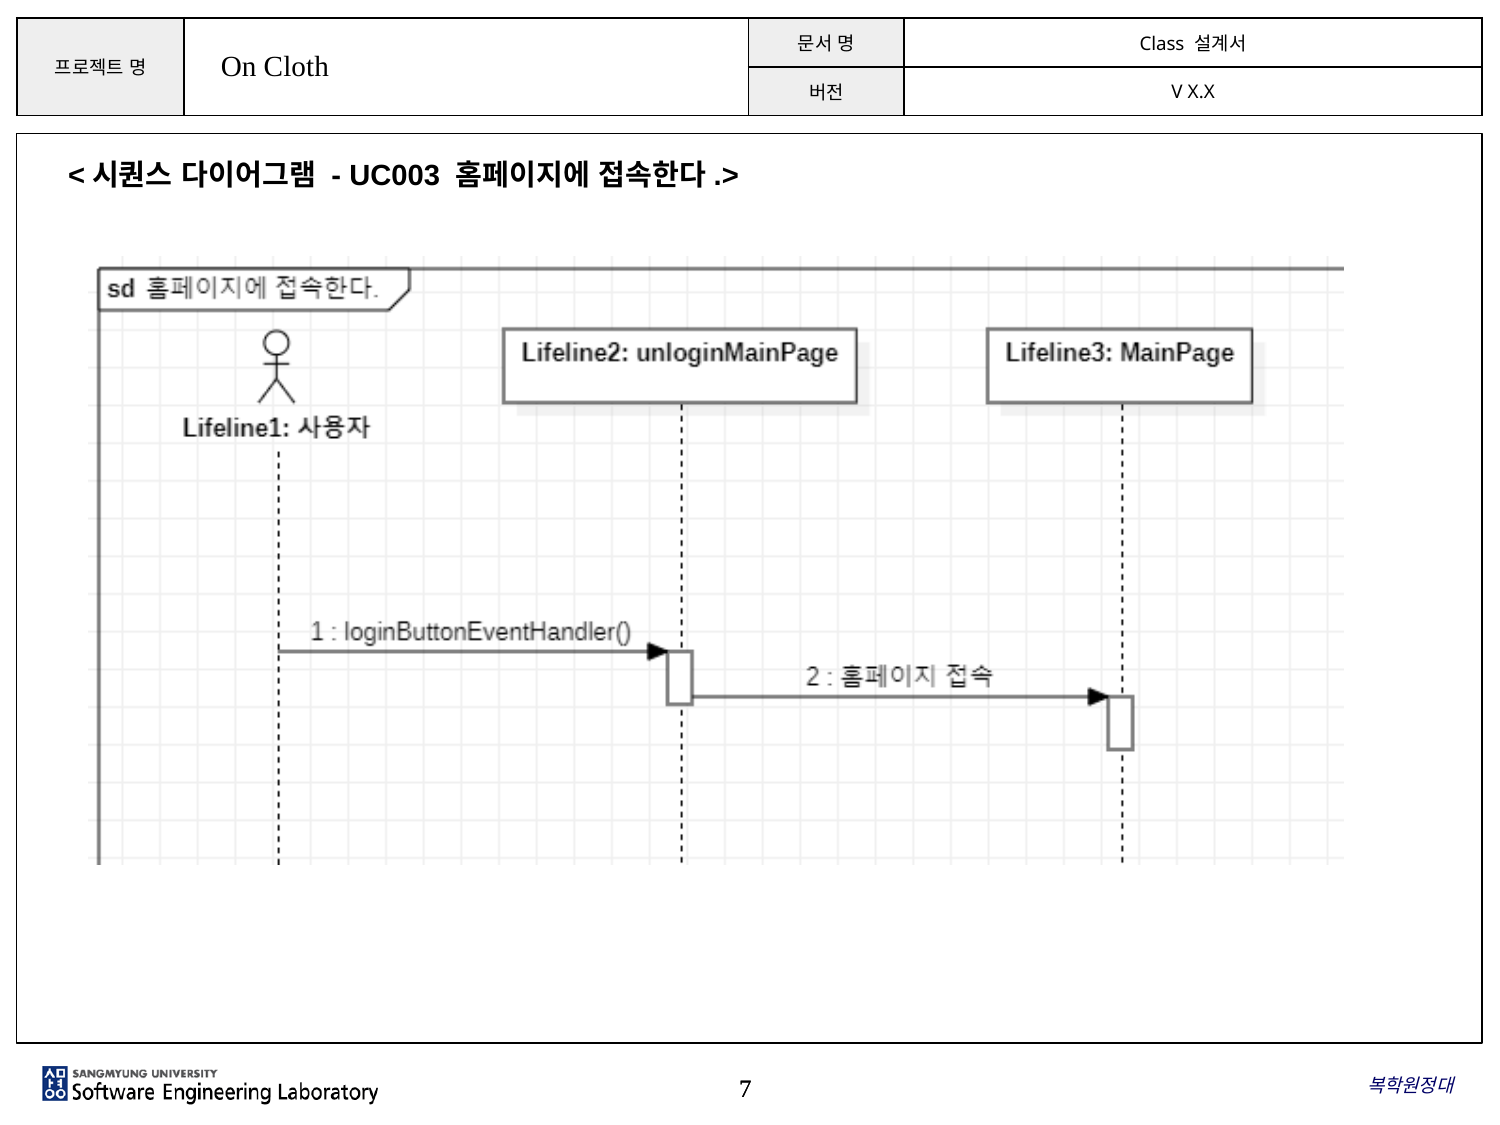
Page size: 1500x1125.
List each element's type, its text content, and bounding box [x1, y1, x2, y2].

footer 복학원정대 [994, 1060, 1454, 1110]
picture [88, 256, 1344, 865]
text_box On Cloth [206, 40, 373, 90]
text_box <시퀀스 다이어그램 - UC003 홈페이지에 접속한다.> [53, 148, 754, 199]
picture [42, 1066, 382, 1106]
